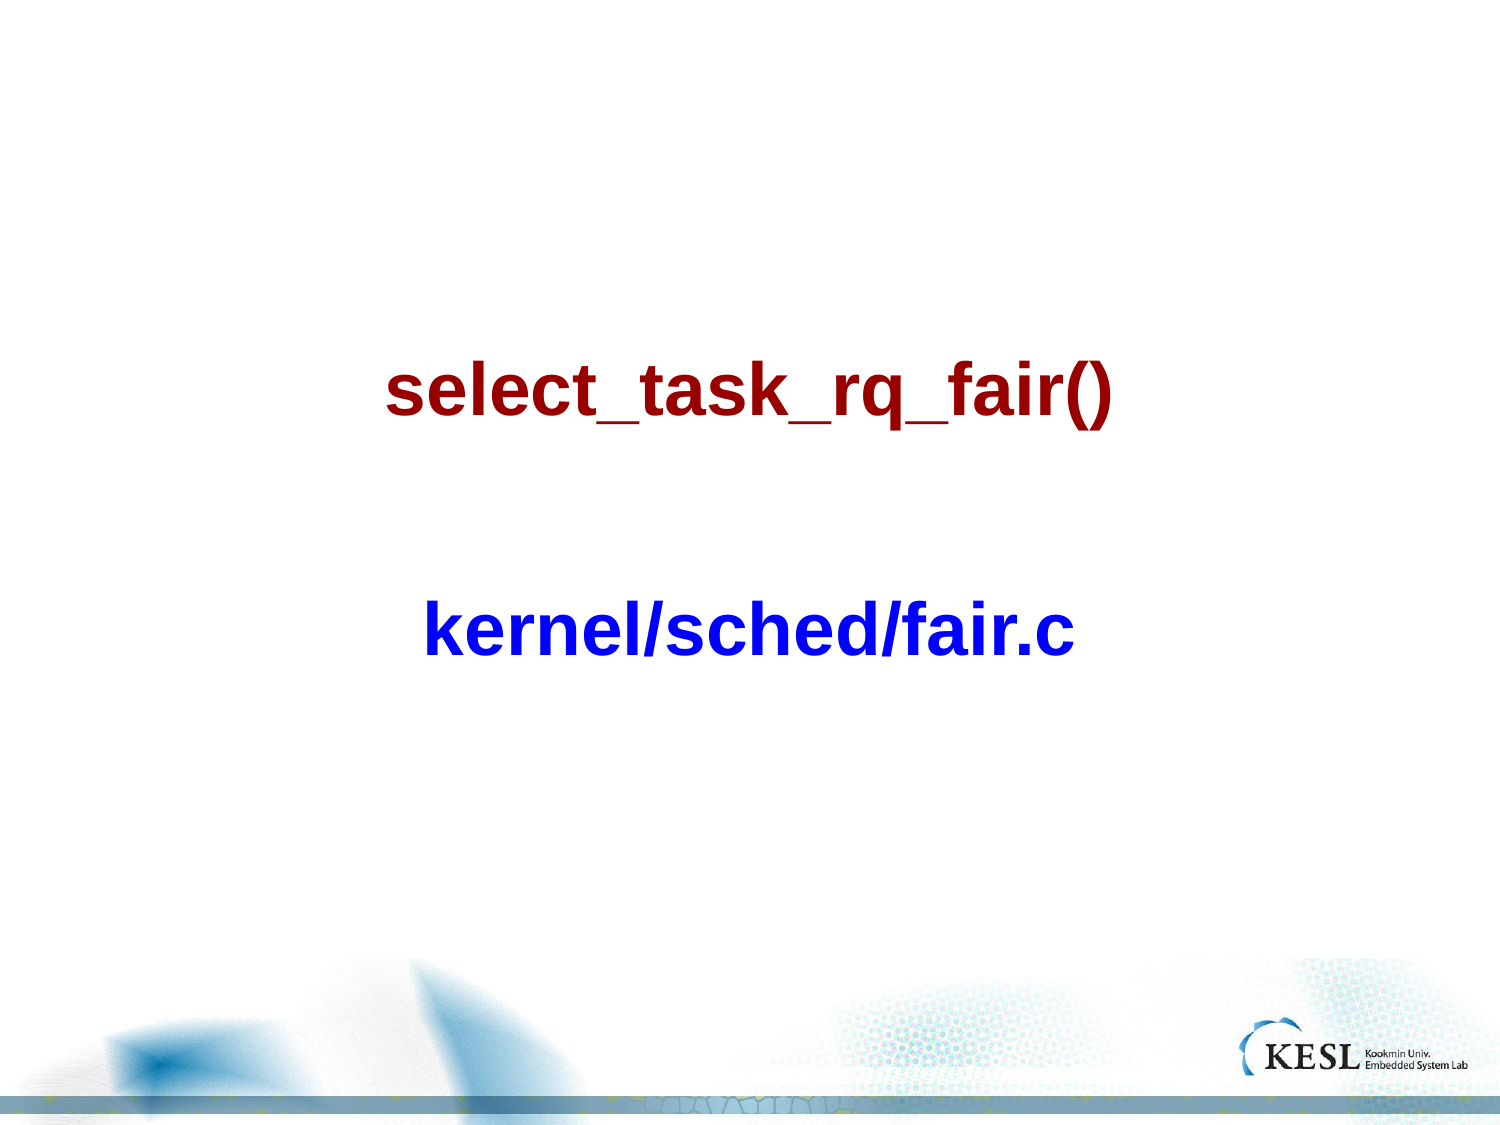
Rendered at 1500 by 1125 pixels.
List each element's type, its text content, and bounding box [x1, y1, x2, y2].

list select_task_rq_fair() kernel/sched/fair.c [75, 175, 1425, 1005]
picture [0, 0, 1500, 1125]
